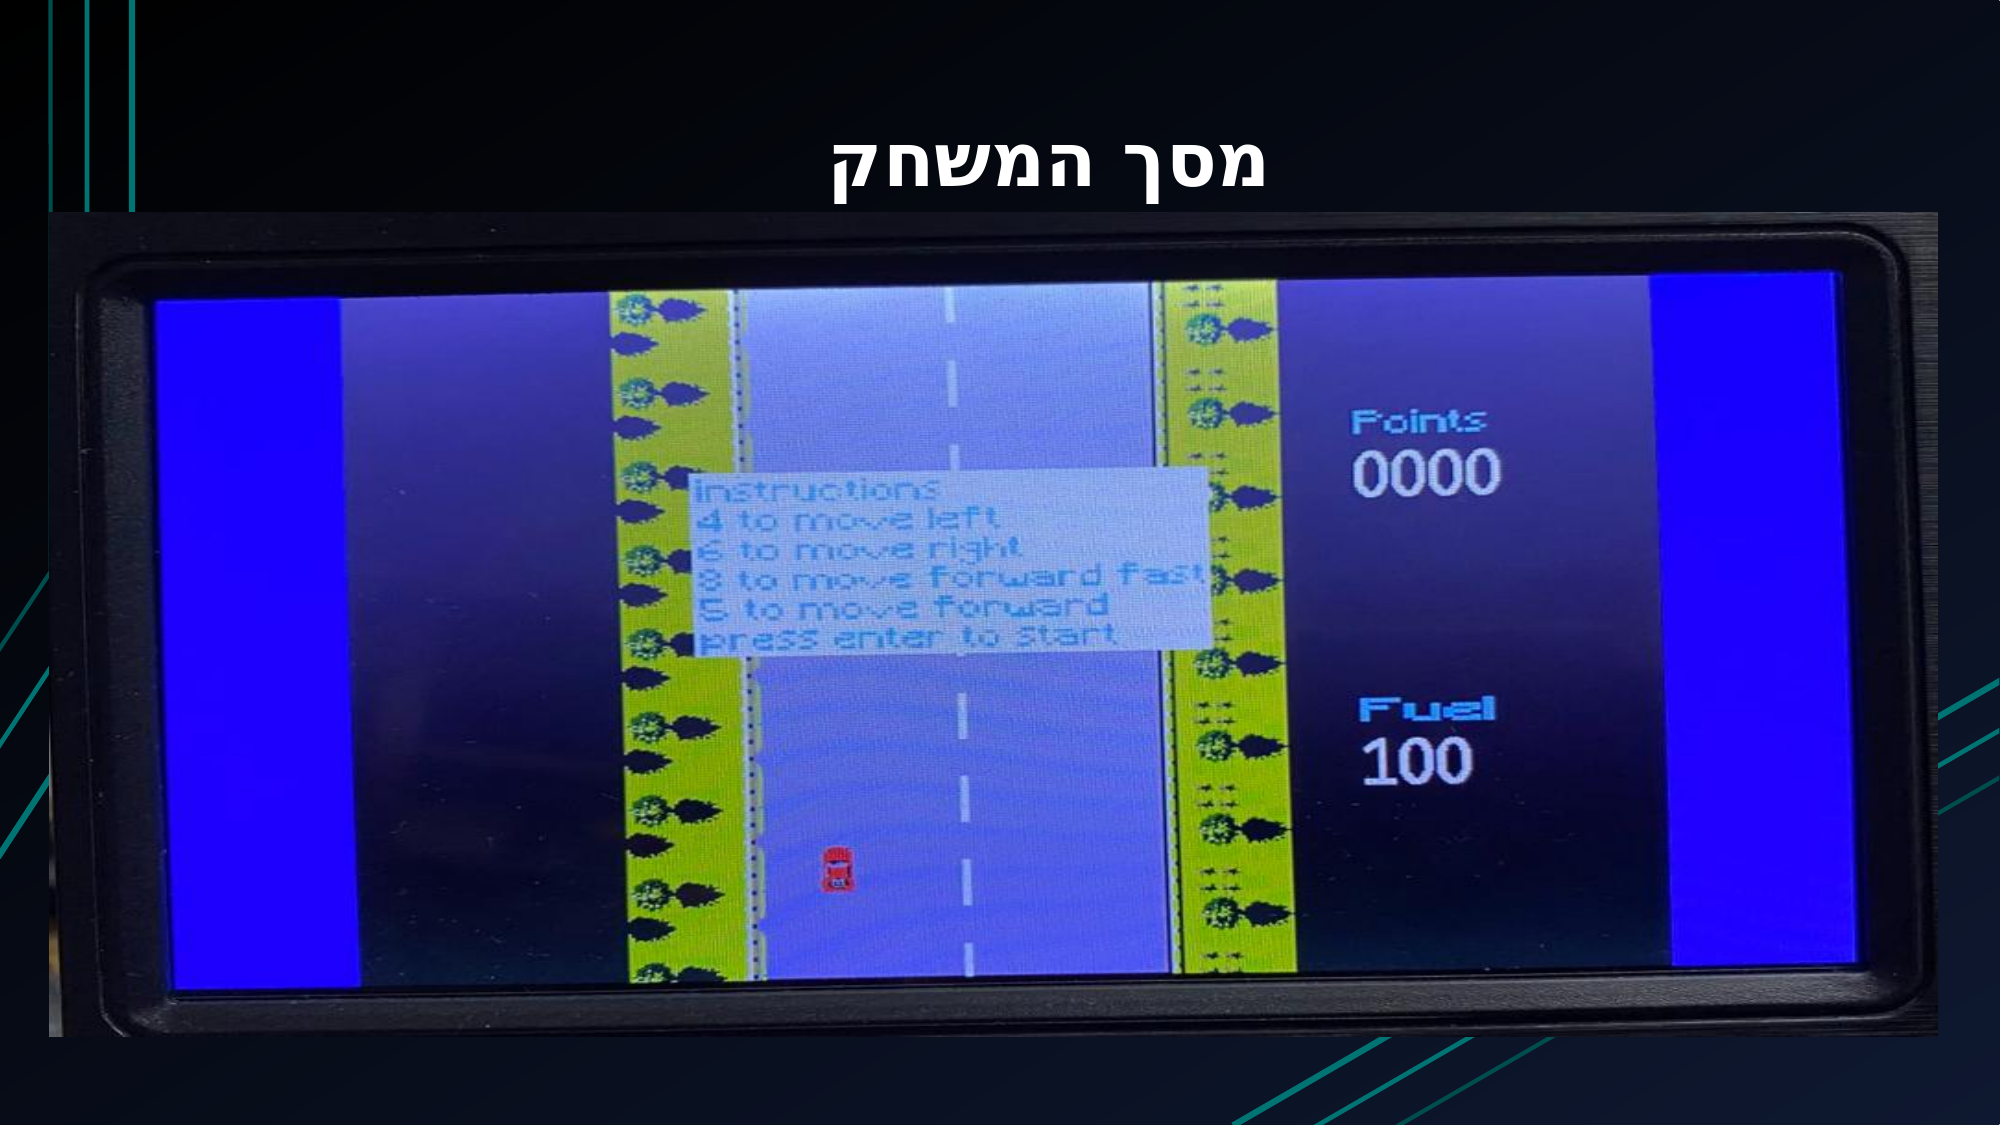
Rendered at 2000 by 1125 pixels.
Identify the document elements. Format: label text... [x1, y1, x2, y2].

title מסך המשחק [199, 45, 1900, 208]
picture [49, 212, 1938, 1037]
